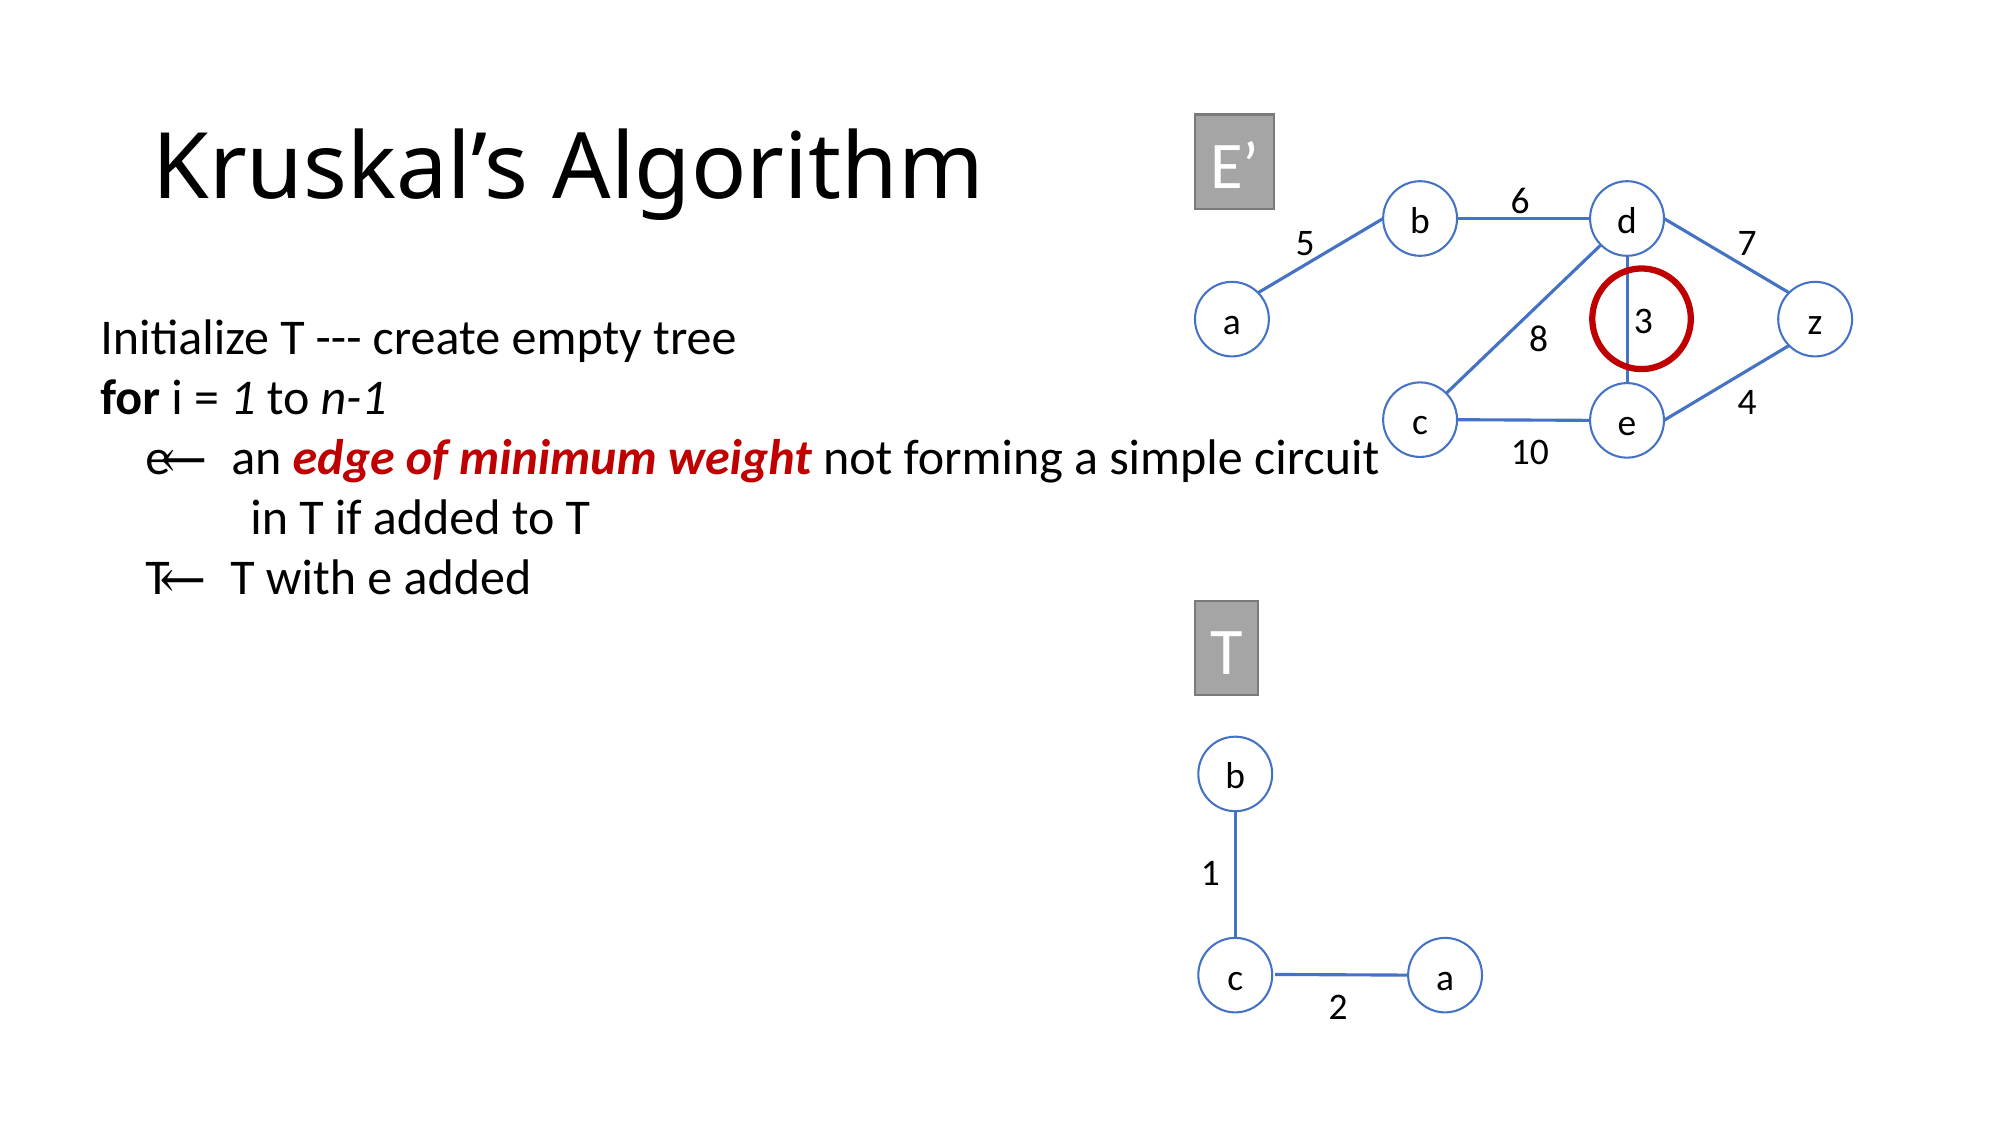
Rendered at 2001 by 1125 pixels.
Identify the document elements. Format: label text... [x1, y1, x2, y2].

text_box 2 [1313, 976, 1363, 1035]
title Kruskal’s Algorithm [137, 59, 1863, 278]
text_box T [1194, 600, 1259, 696]
text_box b [1197, 735, 1274, 813]
text_box c [1197, 936, 1274, 1014]
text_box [1195, 168, 1853, 481]
text_box Initialize T --- create empty tree for i = 1 to n-1 e ⃪ an edge of minimum weight not forming a simple circuit in T if added to T T ⃪ T with e added [85, 297, 1395, 673]
text_box 1 [1186, 840, 1235, 900]
text_box a [1407, 936, 1484, 1014]
text_box E’ [1194, 113, 1275, 210]
